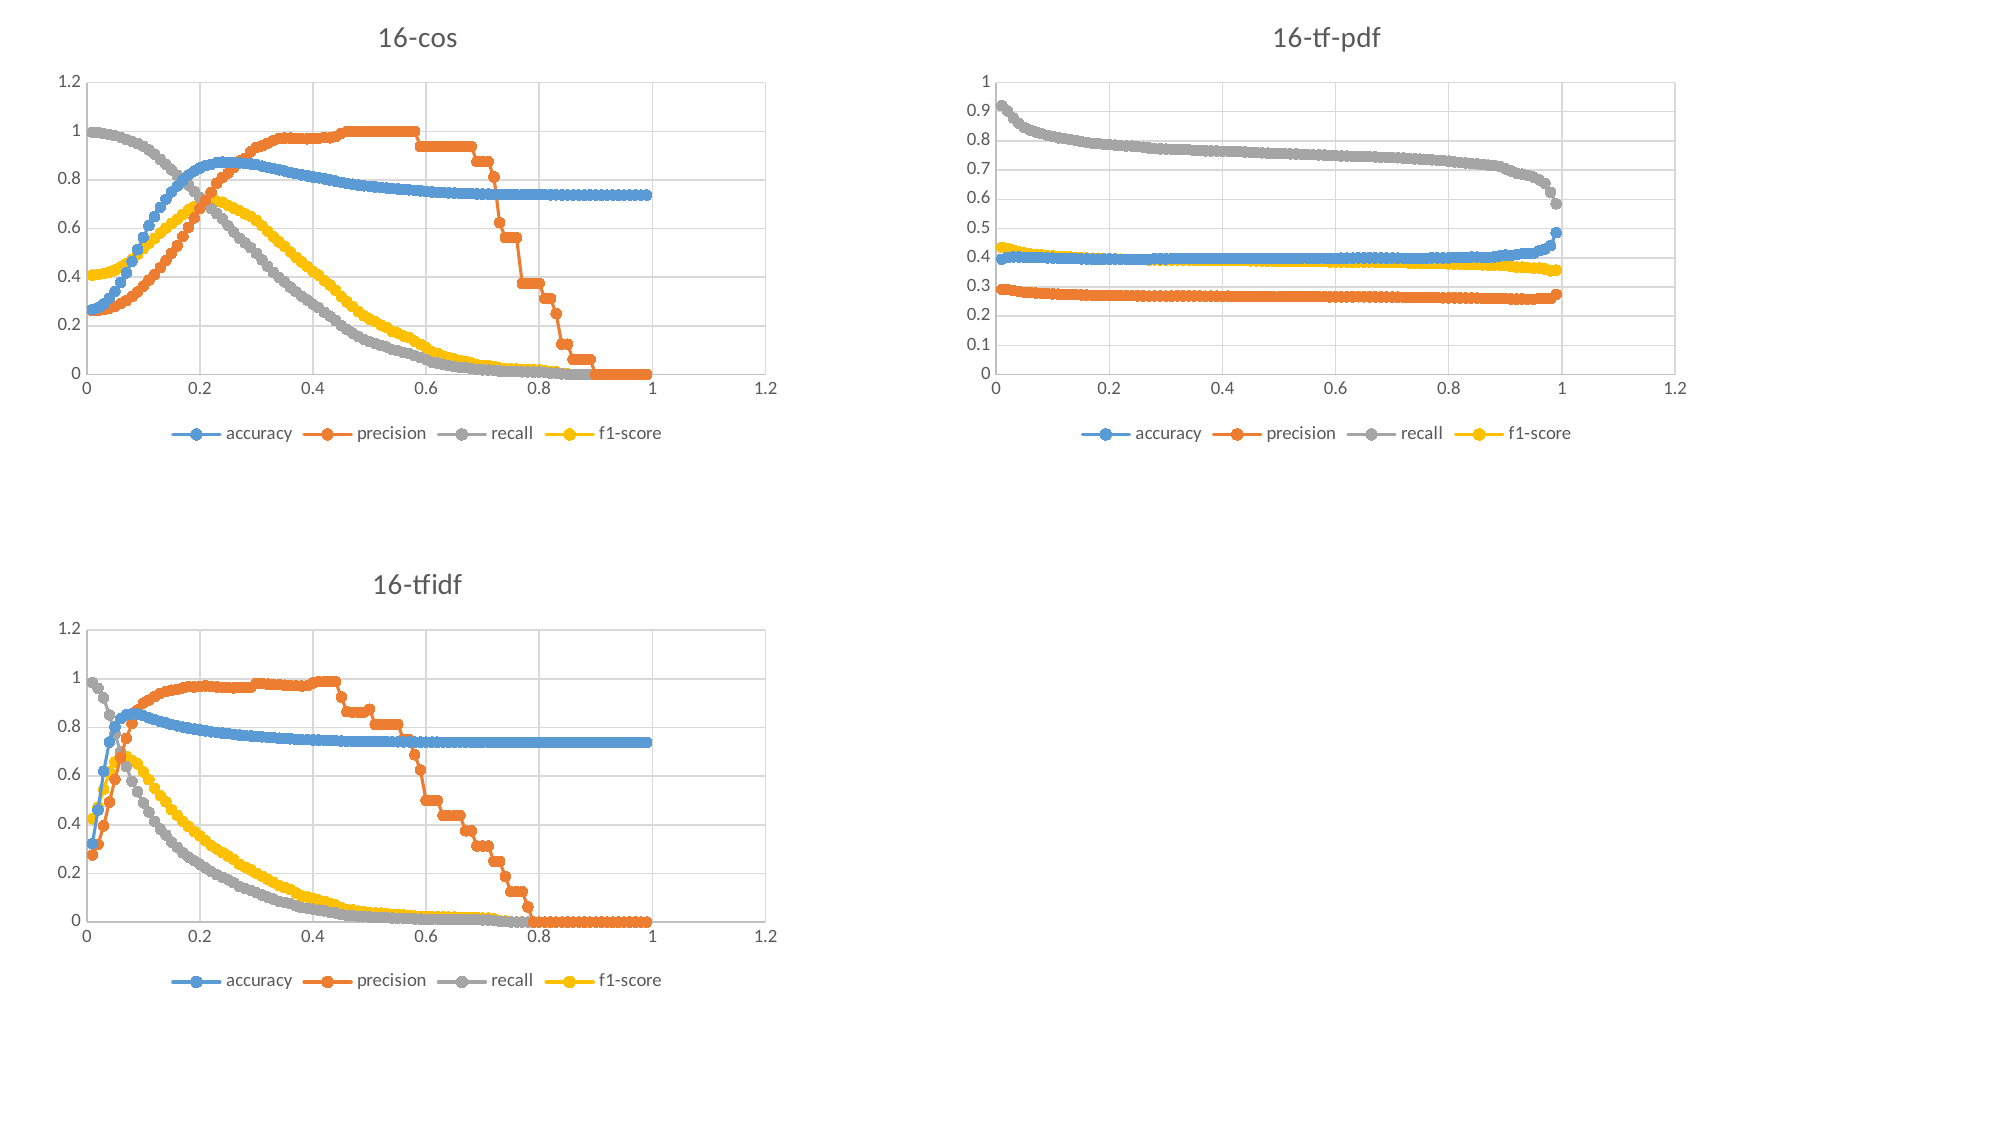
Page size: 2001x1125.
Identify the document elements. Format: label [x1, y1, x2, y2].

chart [42, 547, 793, 998]
chart [951, 0, 1702, 450]
chart [42, 0, 793, 450]
